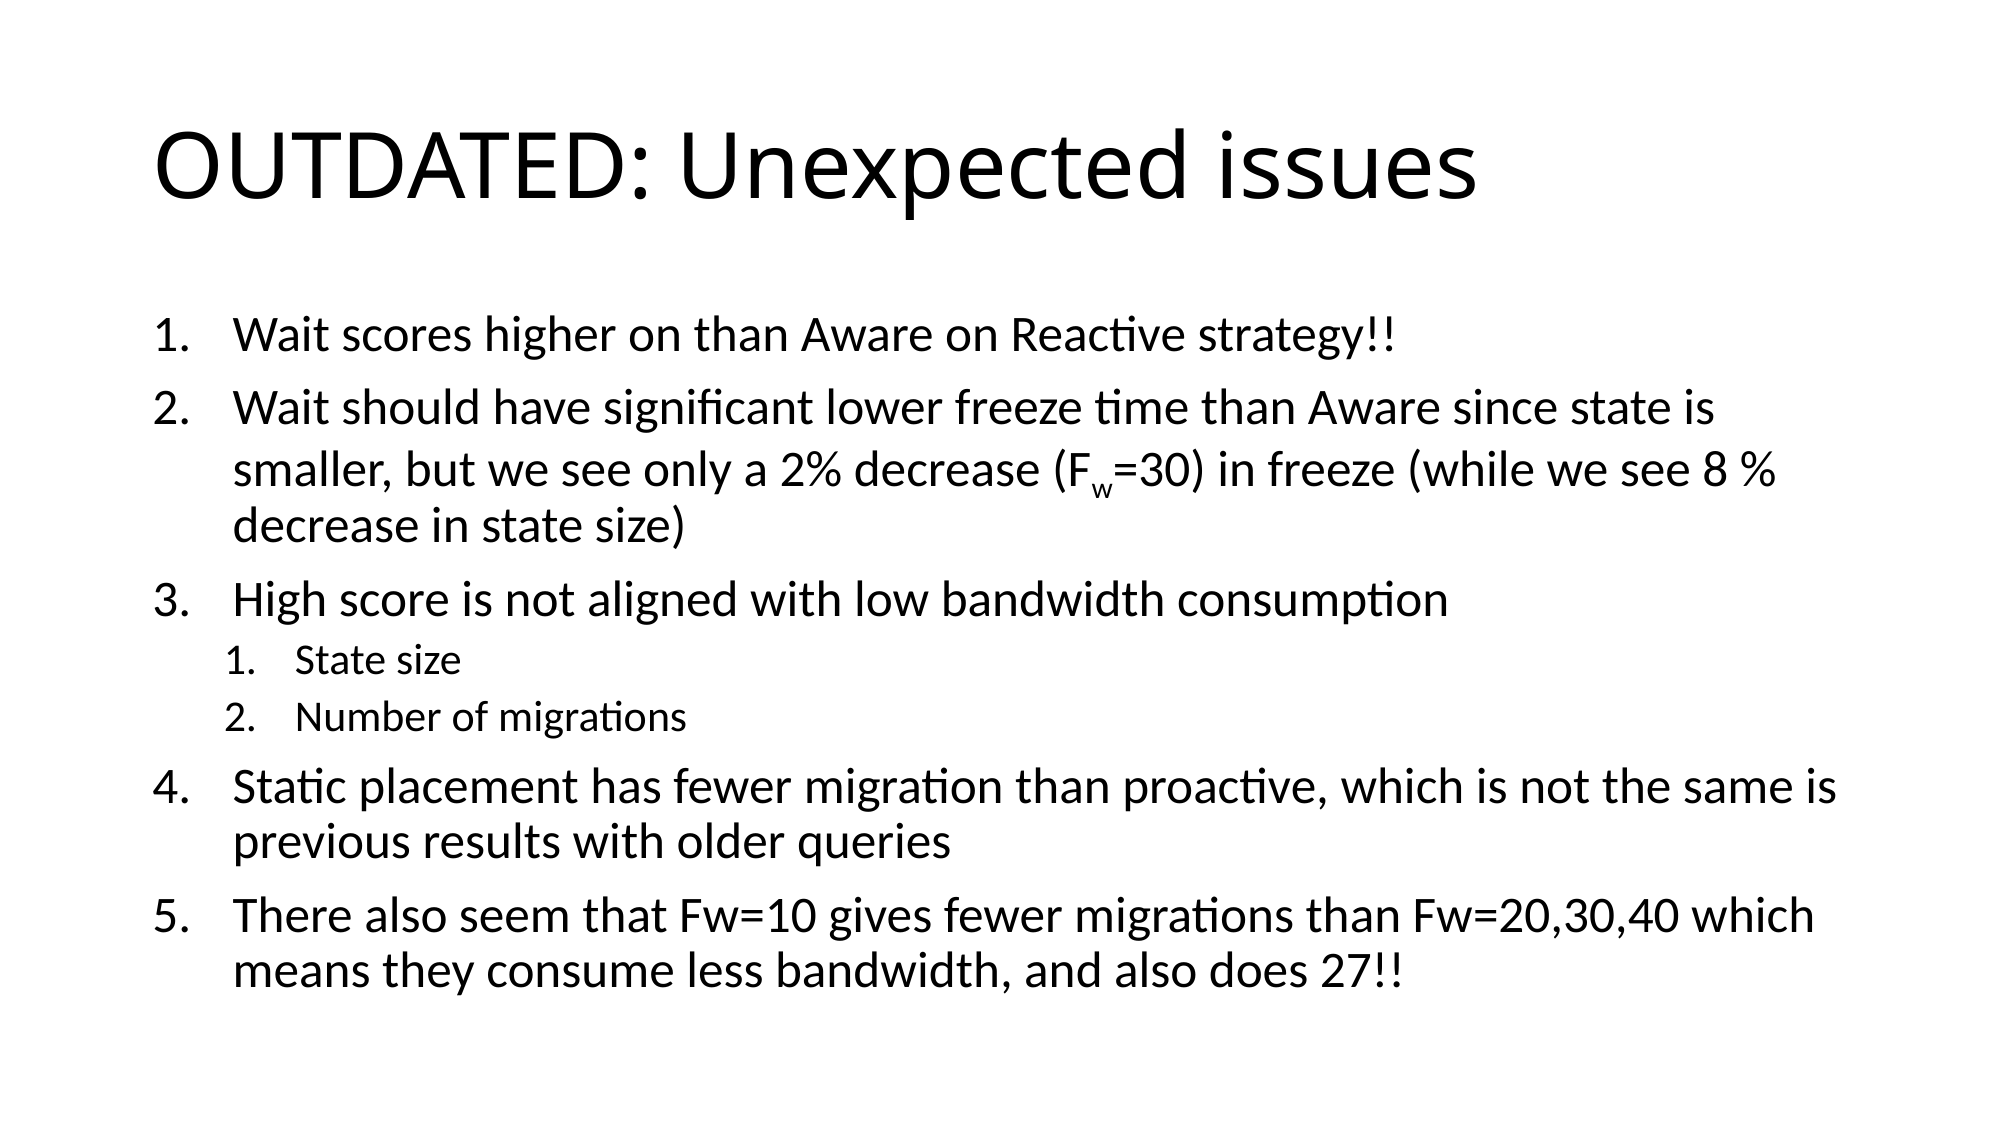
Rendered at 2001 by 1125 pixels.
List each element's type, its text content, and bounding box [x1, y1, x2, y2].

list Wait scores higher on than Aware on Reactive strategy!! Wait should have significant lower freeze time than Aware since state is smaller, but we see only a 2% decrease (Fw=30) in freeze (while we see 8 % decrease in state size) High score is not aligned with low bandwidth consumption State size Number of migrations Static placement has fewer migration than proactive, which is not the same is previous results with older queries There also seem that Fw=10 gives fewer migrations than Fw=20,30,40 which means they consume less bandwidth, and also does 27!! [137, 299, 1863, 1014]
title OUTDATED: Unexpected issues [137, 59, 1863, 278]
